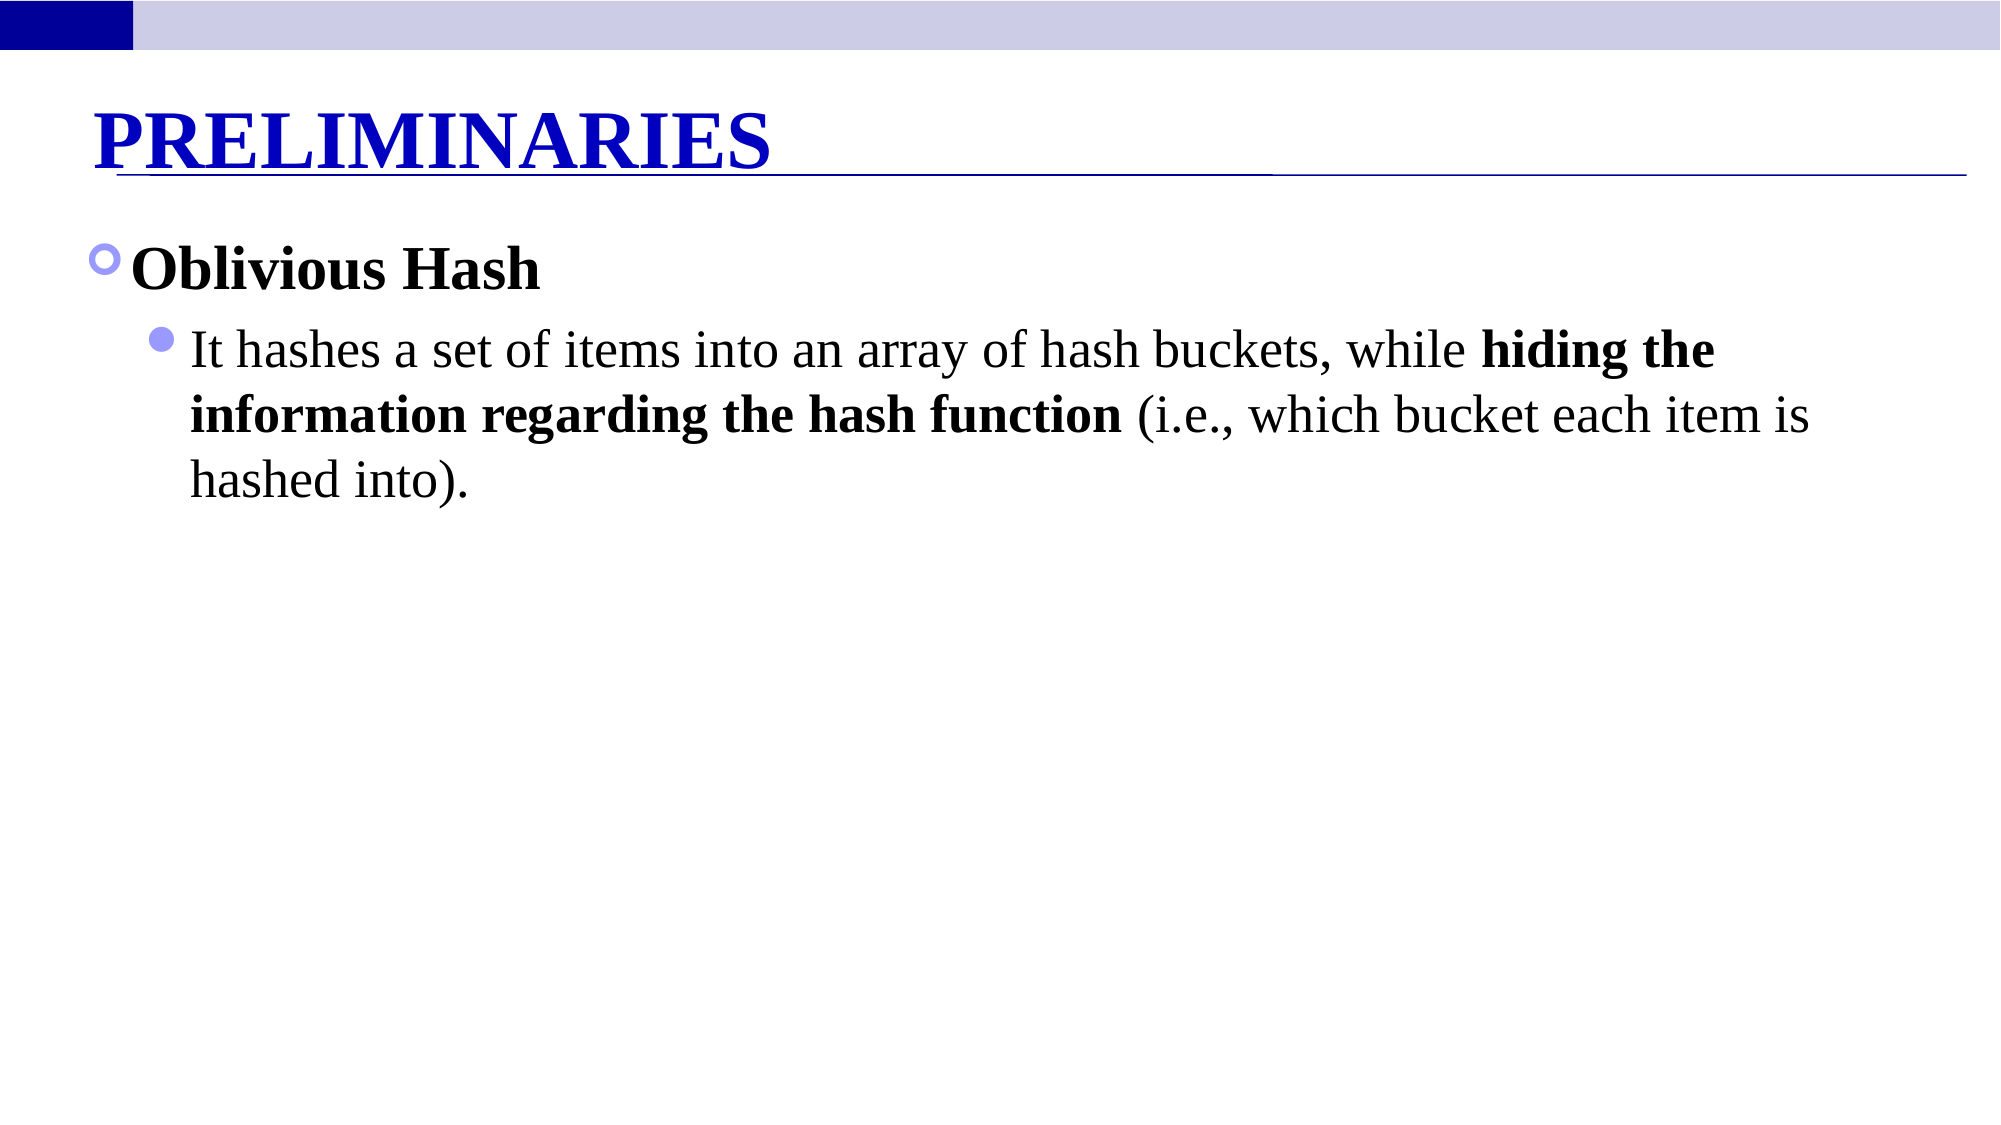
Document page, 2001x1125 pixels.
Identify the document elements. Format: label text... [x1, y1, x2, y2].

text_box Oblivious Hash It hashes a set of items into an array of hash buckets, while hiding the information regarding the hash function (i.e., which bucket each item is hashed into). [70, 219, 1835, 1024]
text_box Preliminaries [79, 78, 1917, 189]
